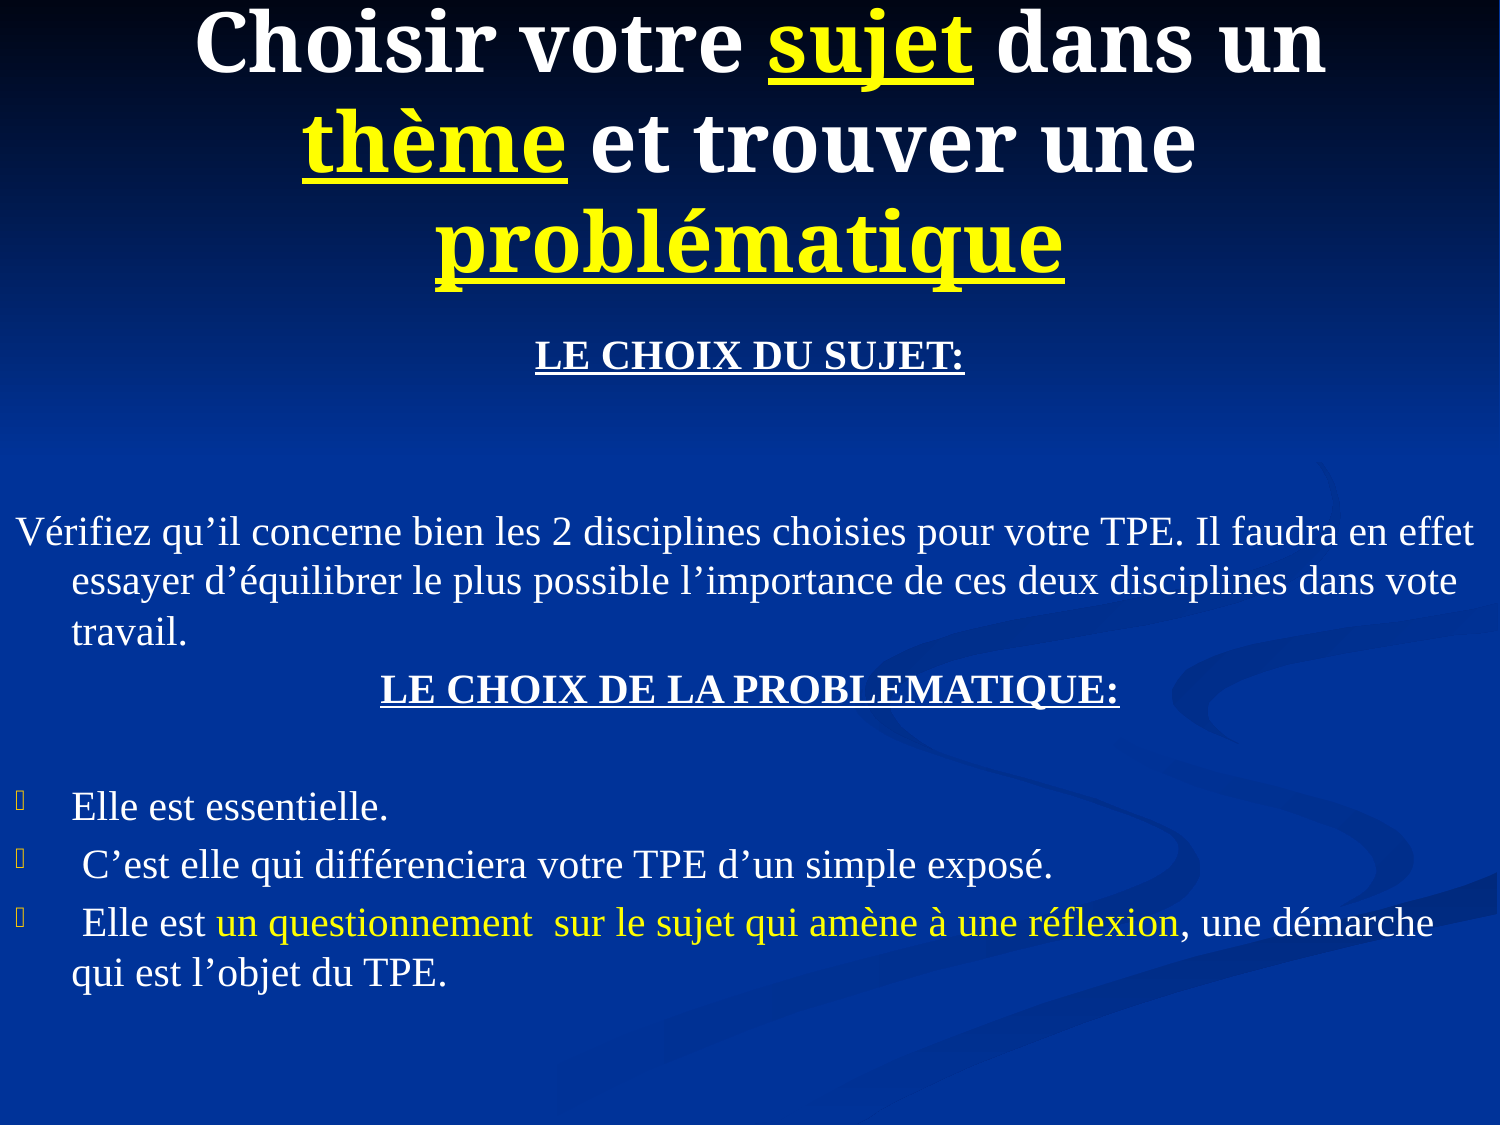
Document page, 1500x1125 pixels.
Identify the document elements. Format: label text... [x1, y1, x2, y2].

list LE CHOIX DU SUJET: Vérifiez qu’il concerne bien les 2 disciplines choisies pour votre TPE. Il faudra en effet essayer d’équilibrer le plus possible l’importance de ces deux disciplines dans vote travail. LE CHOIX DE LA PROBLEMATIQUE: Elle est essentielle. C’est elle qui différenciera votre TPE d’un simple exposé. Elle est un questionnement sur le sujet qui amène à une réflexion, une démarche qui est l’objet du TPE. [0, 262, 1500, 1125]
title Choisir votre sujet dans un thème et trouver une problématique [75, 45, 1425, 233]
